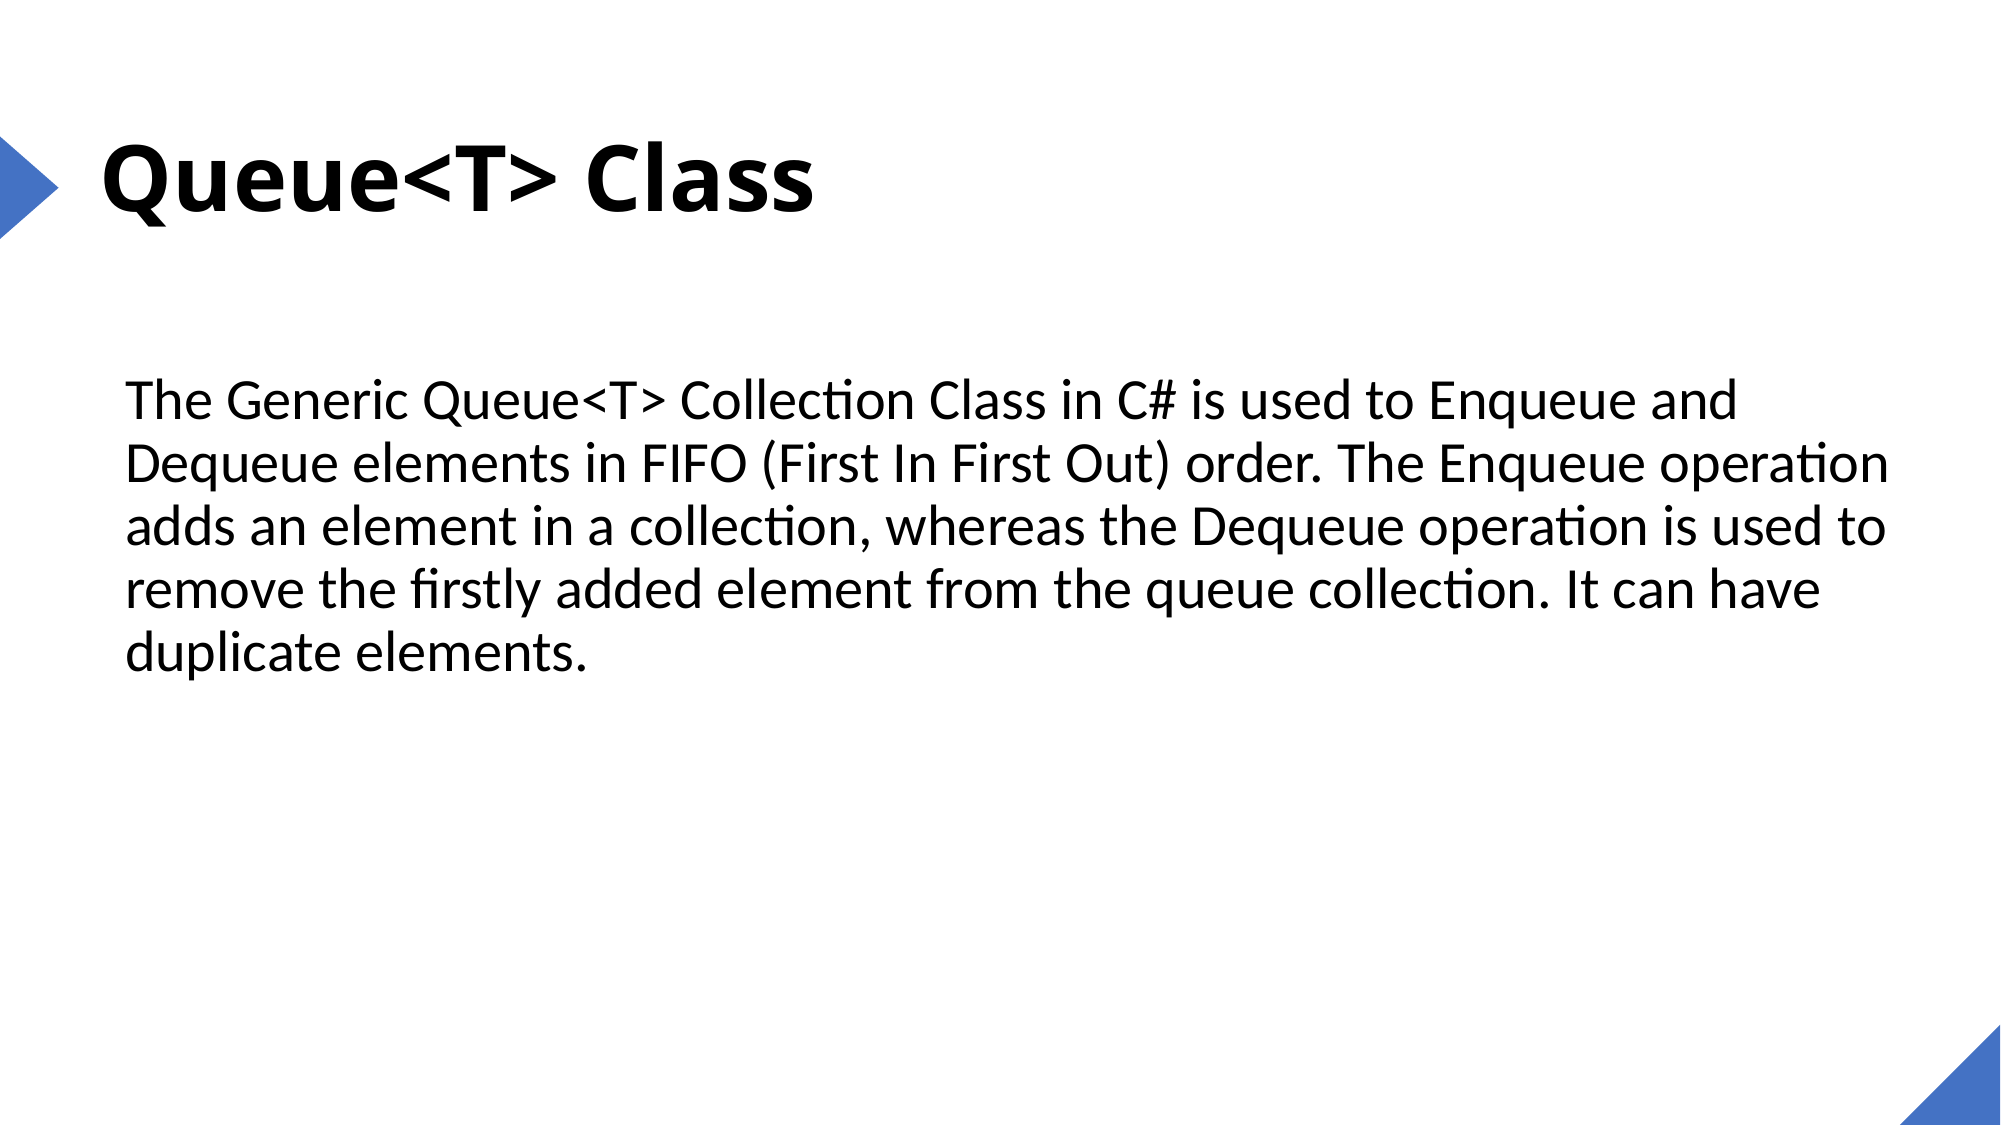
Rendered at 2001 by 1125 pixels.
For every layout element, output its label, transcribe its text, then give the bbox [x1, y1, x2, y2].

title Queue<T> Class [99, 132, 1378, 286]
list The Generic Queue<T> Collection Class in C# is used to Enqueue and Dequeue elements in FIFO (First In First Out) order. The Enqueue operation adds an element in a collection, whereas the Dequeue operation is used to remove the firstly added element from the queue collection. It can have duplicate elements. [99, 369, 1927, 1015]
